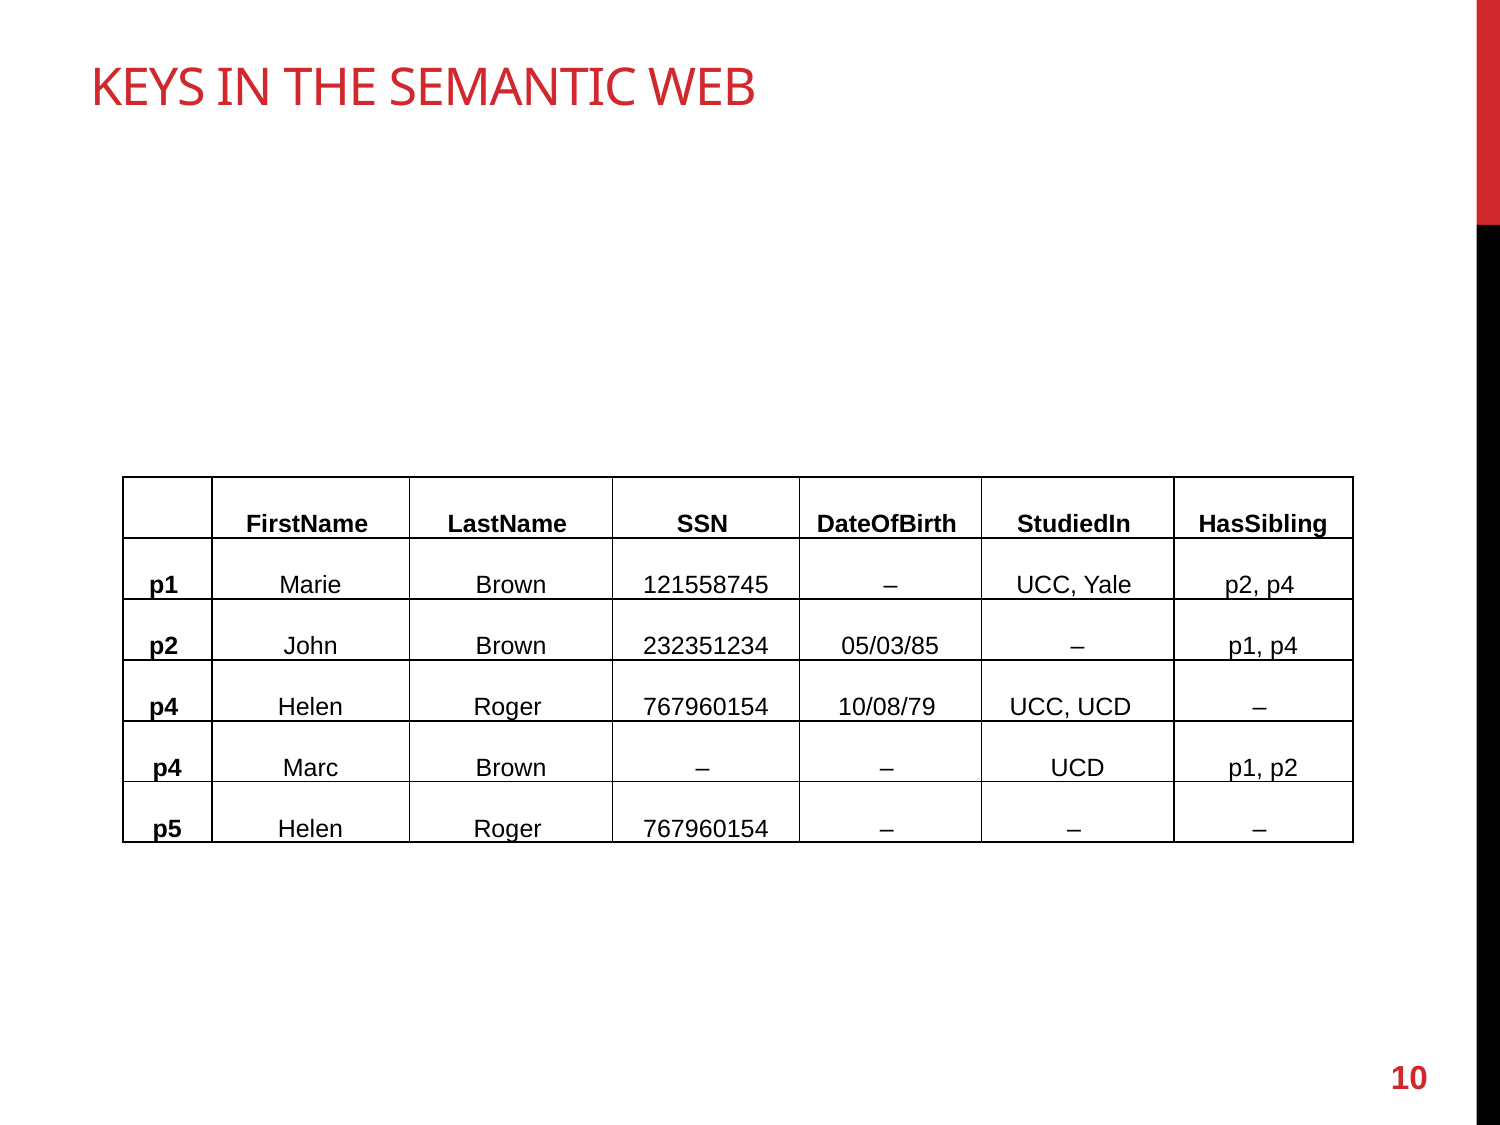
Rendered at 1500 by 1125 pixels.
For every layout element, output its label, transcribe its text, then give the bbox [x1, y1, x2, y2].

table_cell Brown [410, 539, 612, 598]
table_cell p2, p4 [1175, 539, 1352, 598]
table_cell Marc [213, 722, 409, 781]
table_cell p2 [124, 600, 211, 659]
table_header FirstName [213, 478, 409, 537]
table_cell – [1175, 782, 1352, 841]
table_cell p1, p2 [1175, 722, 1352, 781]
table_cell – [800, 722, 981, 781]
table_cell Roger [410, 782, 612, 841]
table_cell 767960154 [613, 782, 799, 841]
table_cell – [1175, 661, 1352, 720]
table_cell p4 [124, 722, 211, 781]
table_cell John [213, 600, 409, 659]
table_header LastName [410, 478, 612, 537]
table_header StudiedIn [982, 478, 1173, 537]
table_header SSN [613, 478, 799, 537]
table_cell Roger [410, 661, 612, 720]
slide_number 10 [1375, 1045, 1500, 1106]
title Keys in the semantic web [75, 25, 1434, 152]
table_cell p4 [124, 661, 211, 720]
table_cell Helen [213, 661, 409, 720]
table_cell p1 [124, 539, 211, 598]
table_header DateOfBirth [800, 478, 981, 537]
table_cell 121558745 [613, 539, 799, 598]
table_header [124, 478, 211, 537]
table_cell – [982, 600, 1173, 659]
table_cell – [800, 539, 981, 598]
table_cell 767960154 [613, 661, 799, 720]
table_cell – [613, 722, 799, 781]
table_cell Marie [213, 539, 409, 598]
table_cell p5 [124, 782, 211, 841]
table_cell Brown [410, 600, 612, 659]
table_cell UCC, Yale [982, 539, 1173, 598]
table_header HasSibling [1175, 478, 1352, 537]
table_cell Helen [213, 782, 409, 841]
table_cell p1, p4 [1175, 600, 1352, 659]
table_cell 05/03/85 [800, 600, 981, 659]
table_cell – [800, 782, 981, 841]
table_cell 232351234 [613, 600, 799, 659]
table_cell Brown [410, 722, 612, 781]
table_cell UCD [982, 722, 1173, 781]
table_cell 10/08/79 [800, 661, 981, 720]
table_cell – [982, 782, 1173, 841]
table_cell UCC, UCD [982, 661, 1173, 720]
